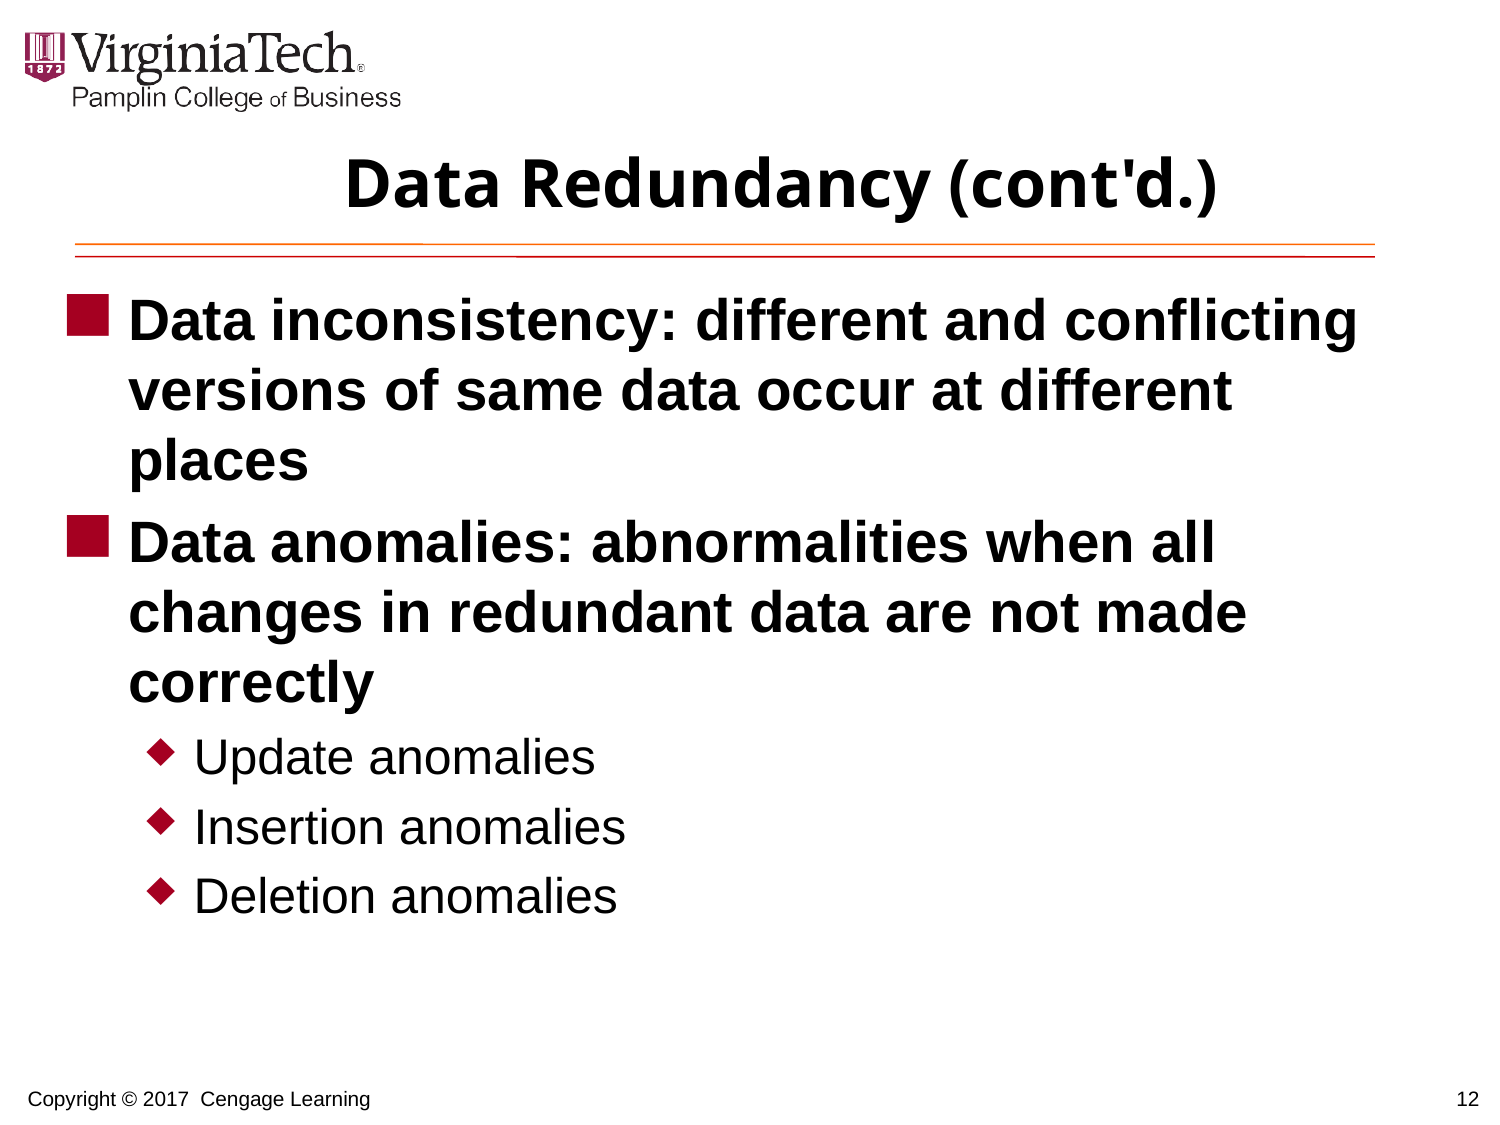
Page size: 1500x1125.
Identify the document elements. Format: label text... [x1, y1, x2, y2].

list Data inconsistency: different and conflicting versions of same data occur at different places Data anomalies: abnormalities when all changes in redundant data are not made correctly Update anomalies Insertion anomalies Deletion anomalies [56, 275, 1445, 1038]
picture [24, 30, 401, 112]
text_box Copyright © 2017 Cengage Learning [12, 1078, 488, 1116]
title Data Redundancy (cont'd.) [275, 87, 1288, 275]
text_box 12 [1441, 1077, 1500, 1116]
